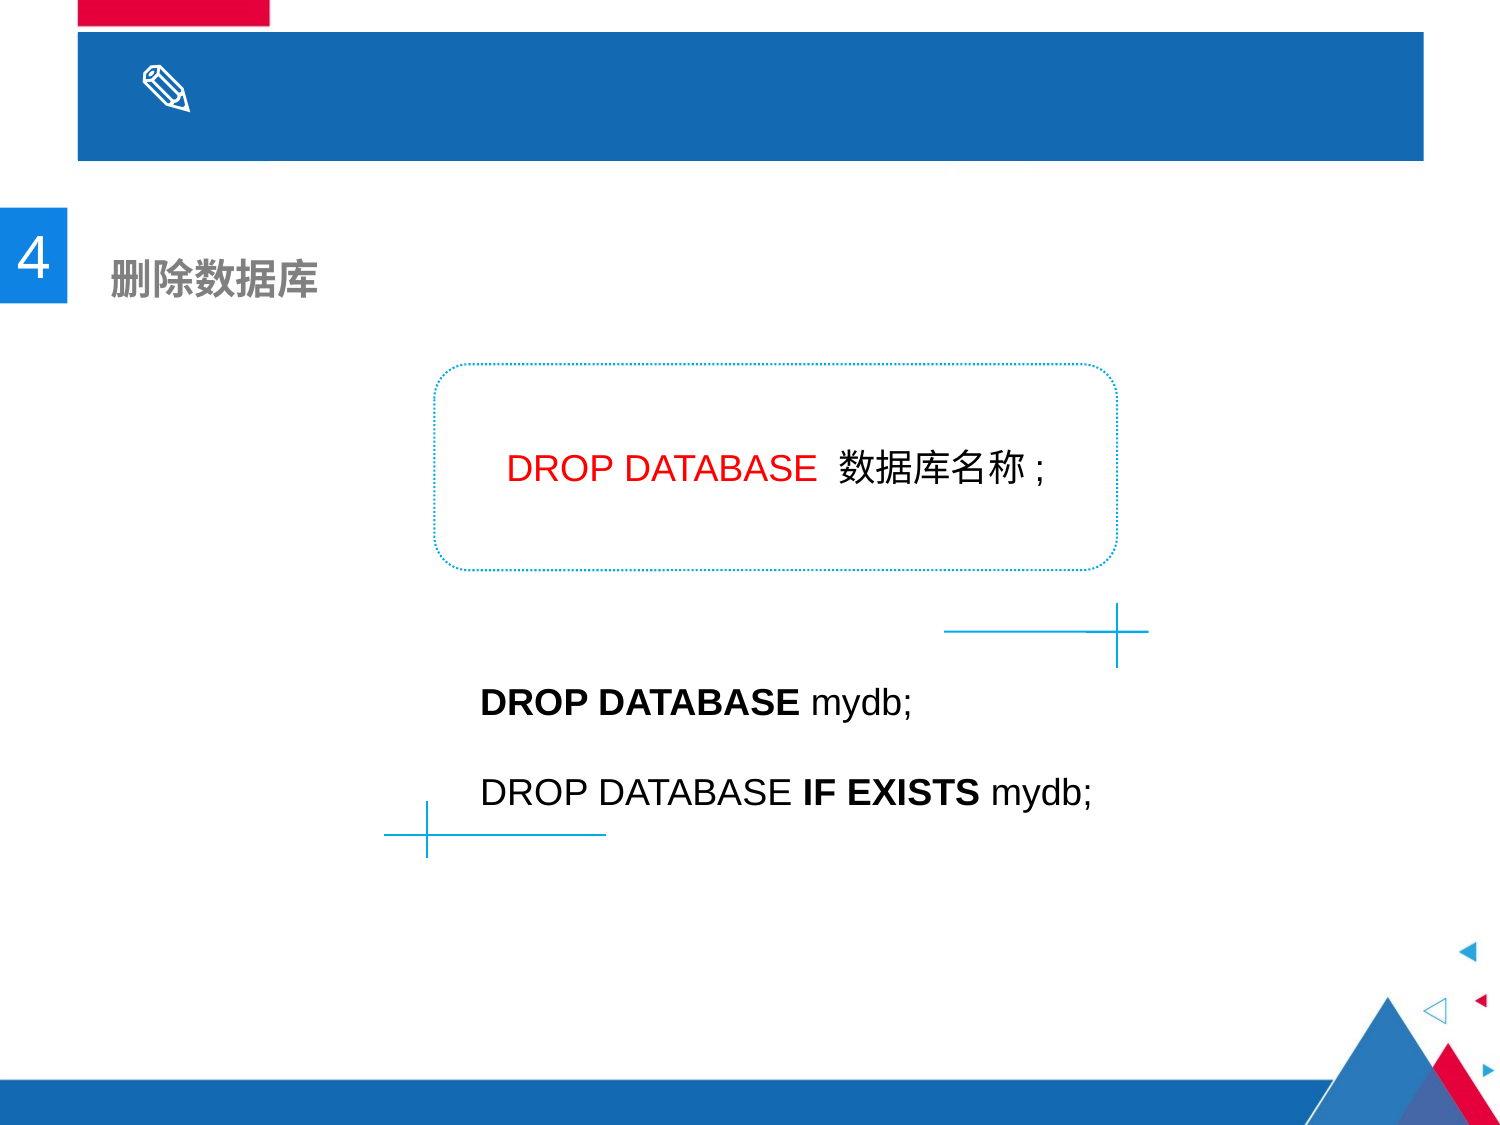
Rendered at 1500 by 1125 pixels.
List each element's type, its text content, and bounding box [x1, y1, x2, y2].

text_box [943, 602, 1149, 669]
text_box 删除数据库 [69, 245, 842, 355]
title 2.1 数据库操作 [271, 25, 1046, 153]
text_box DROP DATABASE mydb; DROP DATABASE IF EXISTS mydb; [465, 625, 1108, 821]
text_box [434, 364, 1118, 436]
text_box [0, 207, 69, 304]
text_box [384, 801, 607, 859]
picture [0, 0, 1500, 1125]
text_box [434, 497, 1118, 571]
text_box DROP DATABASE 数据库名称; [434, 436, 1118, 497]
